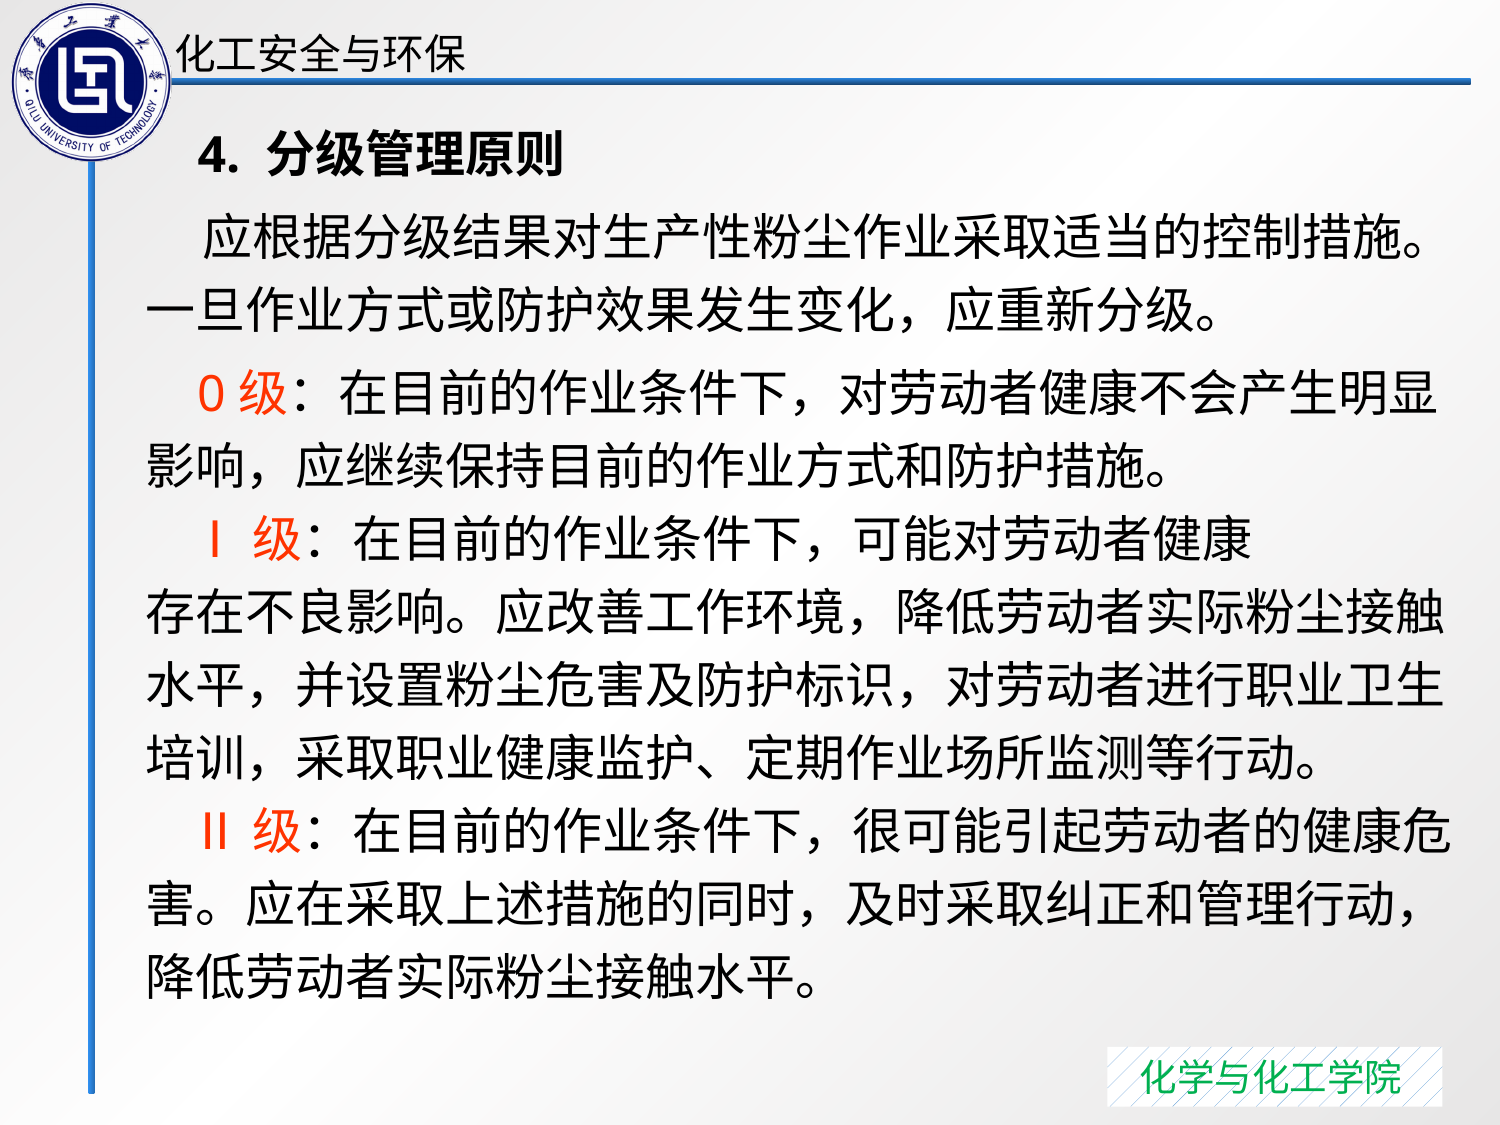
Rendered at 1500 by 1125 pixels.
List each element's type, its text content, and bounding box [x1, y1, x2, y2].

list 4. 分级管理原则 应根据分级结果对生产性粉尘作业采取适当的控制措施。一旦作业方式或防护效果发生变化，应重新分级。 0级：在目前的作业条件下，对劳动者健康不会产生明显影响，应继续保持目前的作业方式和防护措施。 Ⅰ级：在目前的作业条件下，可能对劳动者健康 存在不良影响。应改善工作环境，降低劳动者实际粉尘接触水平，并设置粉尘危害及防护标识，对劳动者进行职业卫生培训，采取职业健康监护、定期作业场所监测等行动。 Ⅱ级：在目前的作业条件下，很可能引起劳动者的健康危害。应在采取上述措施的同时，及时采取纠正和管理行动，降低劳动者实际粉尘接触水平。 [130, 102, 1471, 1048]
picture [11, 2, 172, 162]
